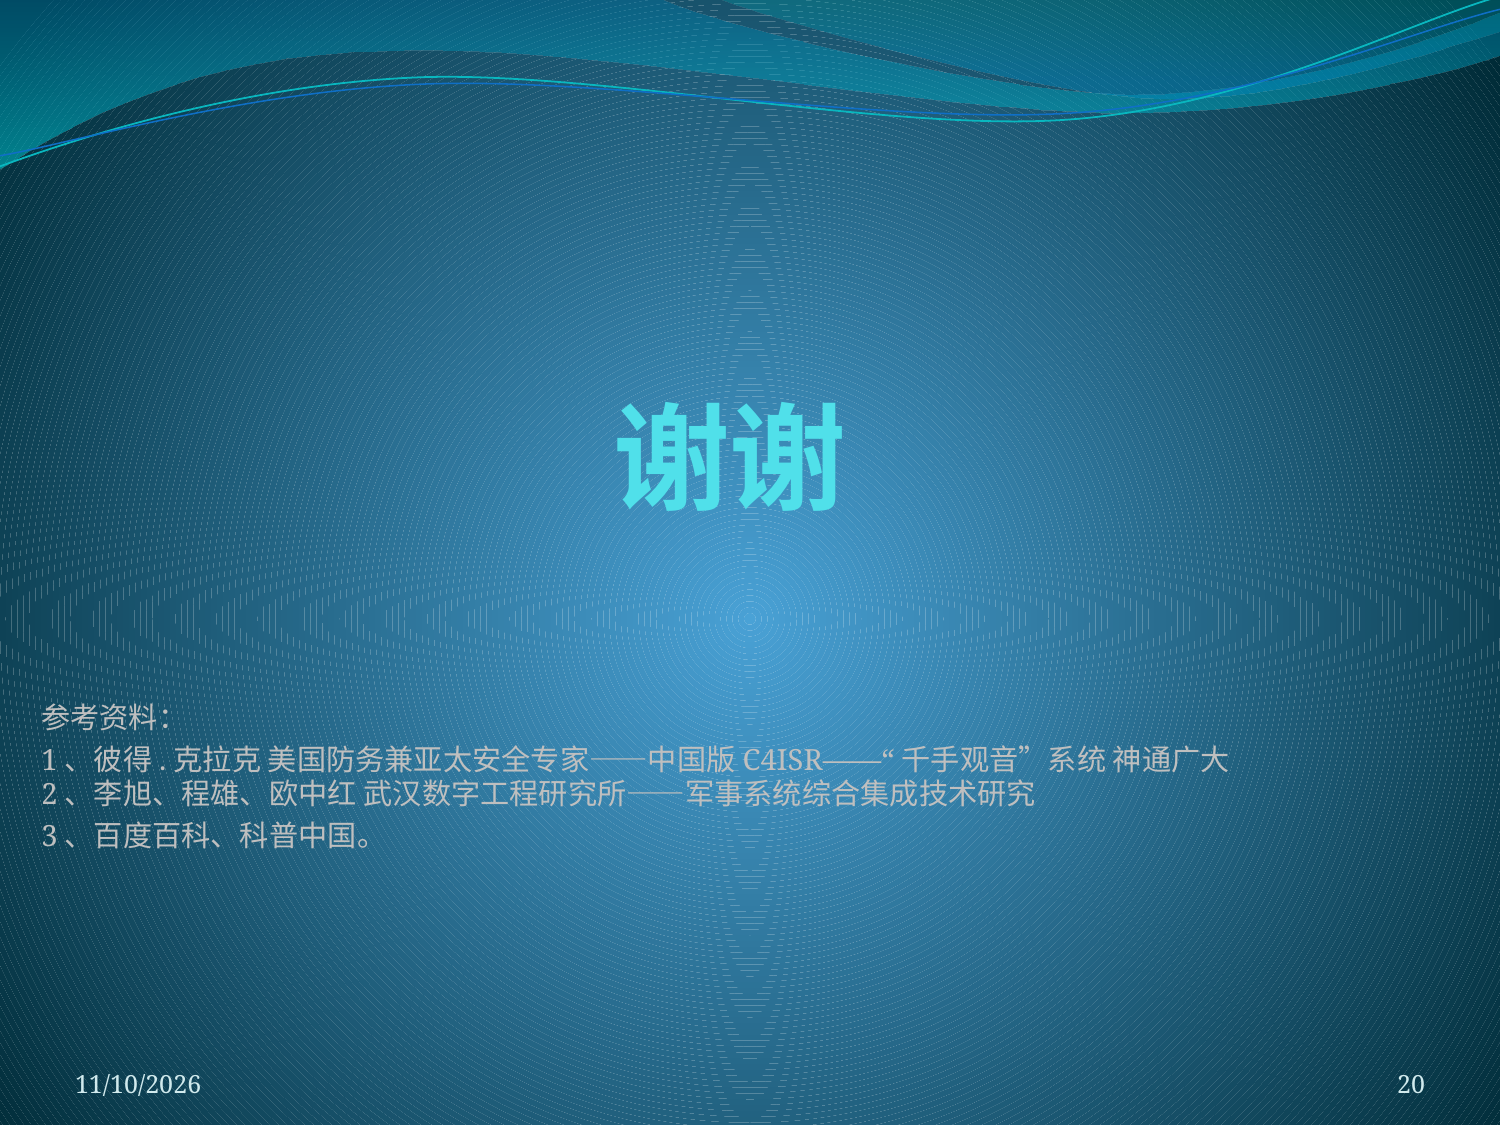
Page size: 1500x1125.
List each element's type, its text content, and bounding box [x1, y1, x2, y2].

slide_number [75, 1042, 425, 1103]
title 谢谢 [87, 224, 1376, 525]
slide_number 20 [1299, 1042, 1425, 1103]
subtitle 参考资料： 1、彼得.克拉克 美国防务兼亚太安全专家——中国版C4ISR——“千手观音”系统 神通广大 2、李旭、程雄、欧中红 武汉数字工程研究所——军事系统综合集成技术研究 3、百度百科、科普中国。 [41, 692, 1330, 980]
